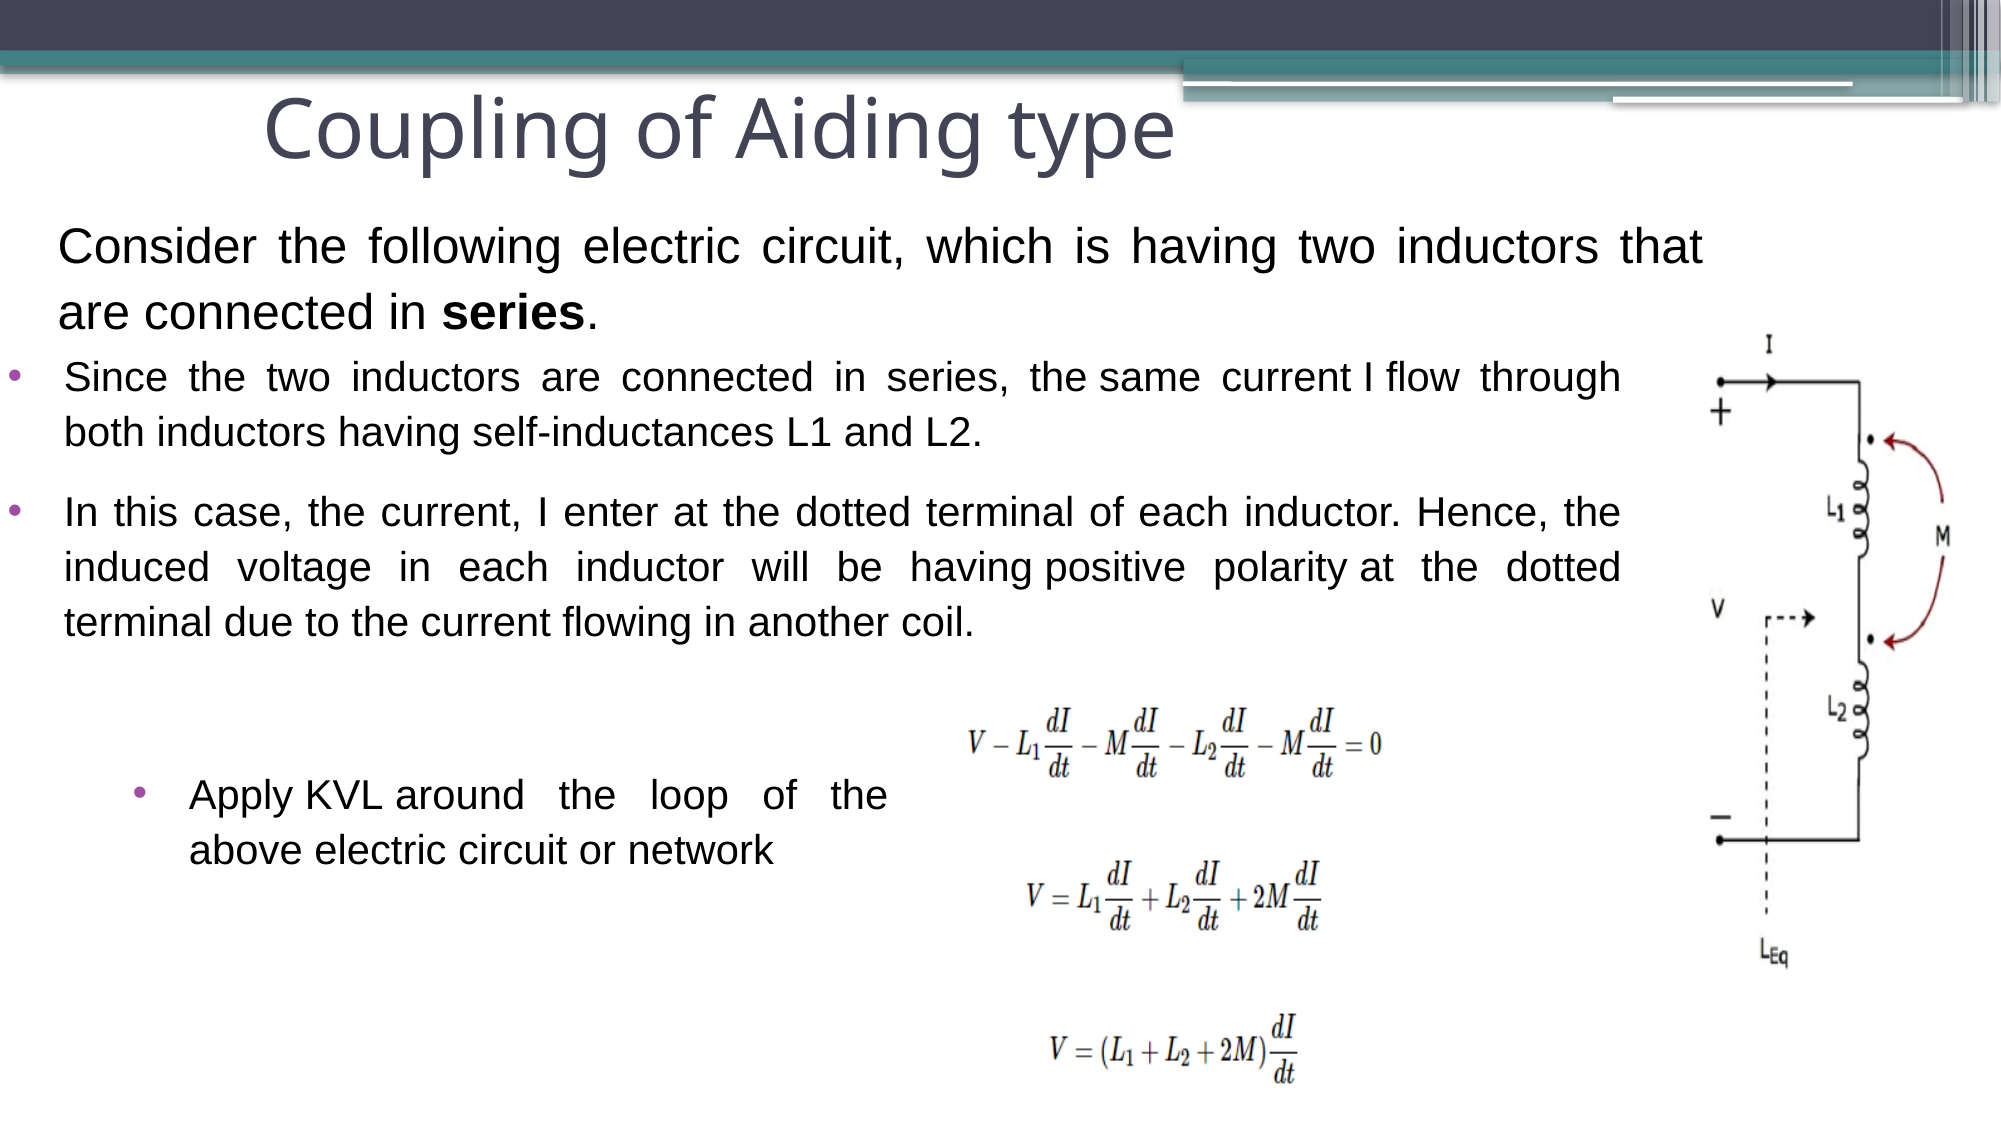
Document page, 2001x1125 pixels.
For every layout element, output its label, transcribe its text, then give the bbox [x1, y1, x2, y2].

picture [1670, 299, 1969, 983]
text_box Since the two inductors are connected in series, the same current I flow through both inductors having self-inductances L1 and L2. In this case, the current, I enter at the dotted terminal of each inductor. Hence, the induced voltage in each inductor will be having positive polarity at the dotted terminal due to the current flowing in another coil. [0, 337, 1638, 663]
title Coupling of Aiding type [247, 37, 1598, 199]
text_box Consider the following electric circuit, which is having two inductors that are connected in series. [24, 199, 1719, 338]
text_box Apply KVL around the loop of the above electric circuit or network [99, 755, 896, 933]
picture [903, 661, 1403, 1125]
